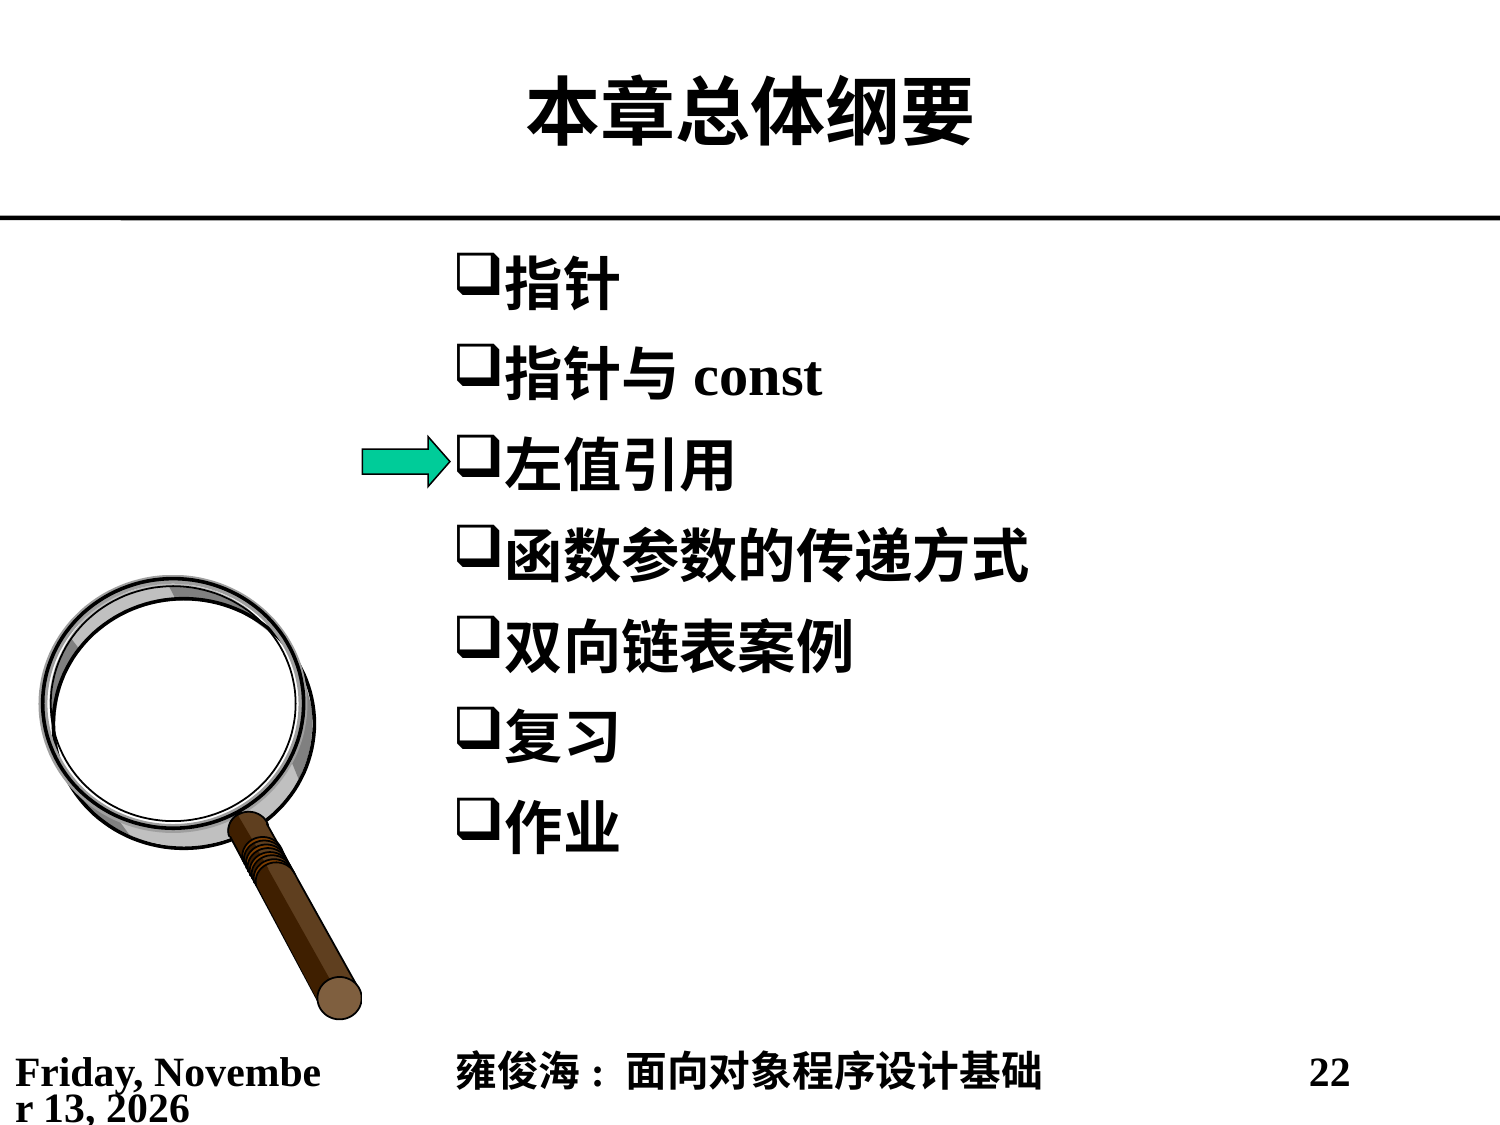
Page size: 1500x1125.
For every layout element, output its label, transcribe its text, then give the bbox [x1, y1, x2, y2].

footer 雍俊海: 面向对象程序设计基础 [337, 1042, 1161, 1103]
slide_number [0, 1042, 337, 1103]
slide_number 22 [1161, 1042, 1499, 1103]
text_box [362, 436, 450, 487]
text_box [37, 574, 363, 1022]
title 本章总体纲要 [0, 0, 1500, 217]
list 指针 指针与const 左值引用 函数参数的传递方式 双向链表案例 复习 作业 [437, 239, 1425, 1042]
